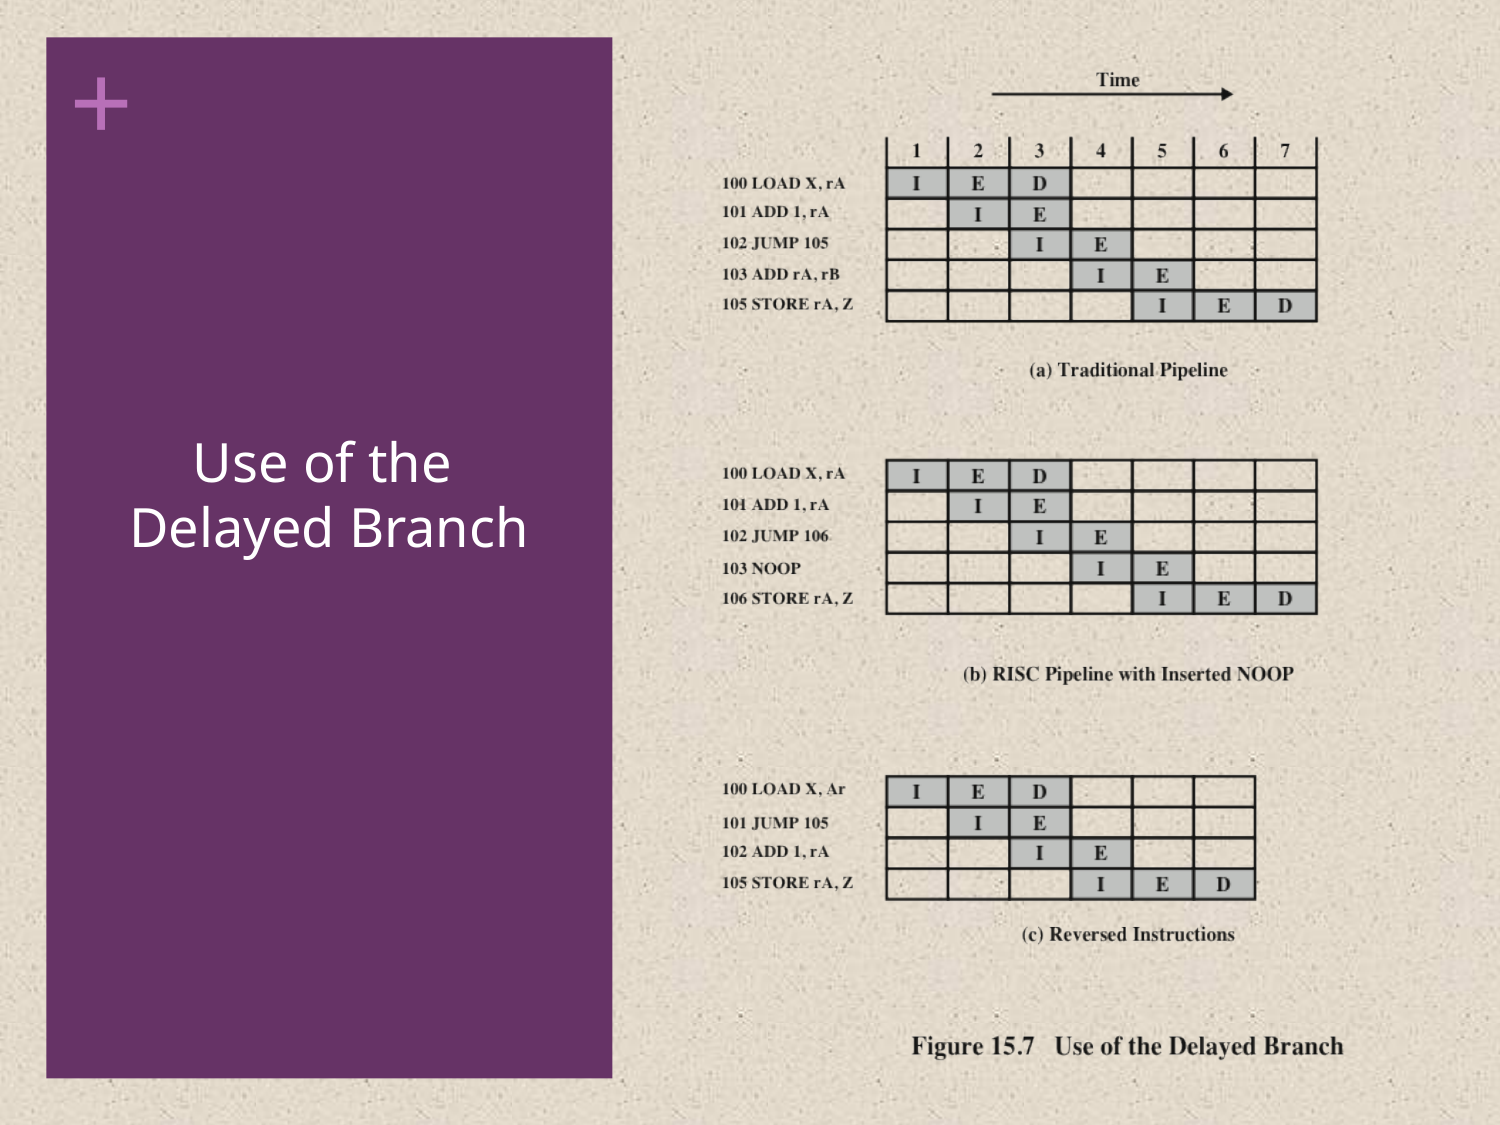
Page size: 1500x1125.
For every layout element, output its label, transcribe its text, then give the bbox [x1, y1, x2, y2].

picture [0, 0, 1500, 1125]
title Use of the Delayed Branch [62, 375, 597, 566]
